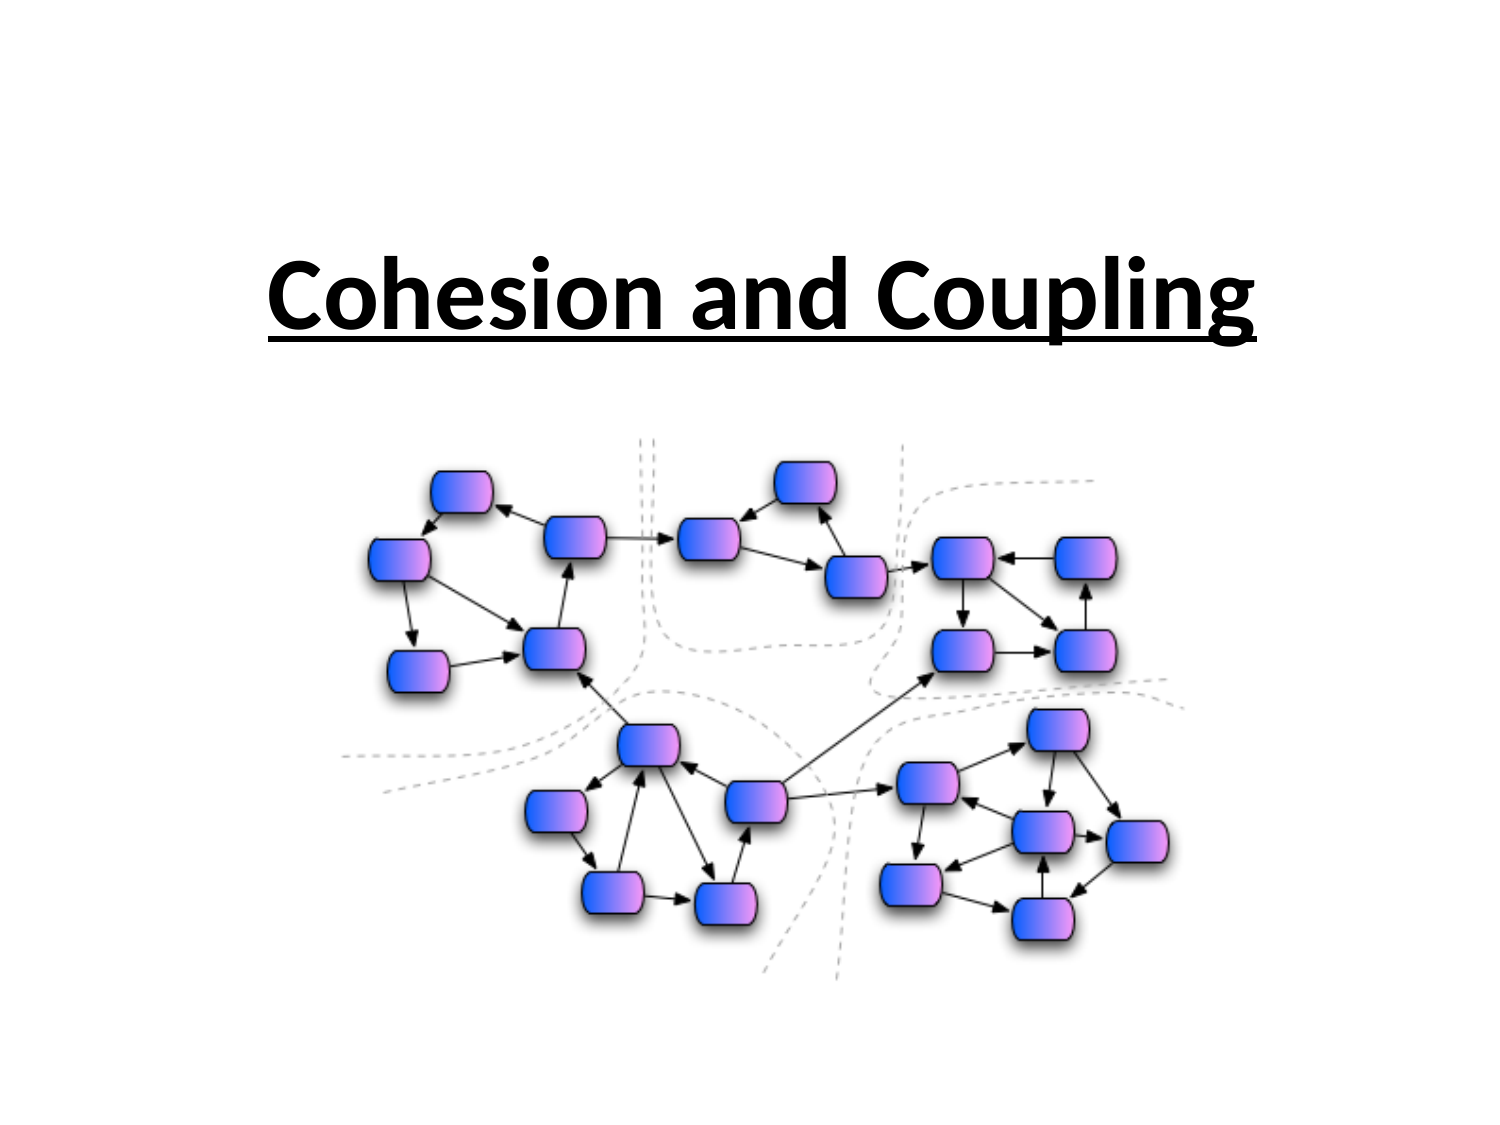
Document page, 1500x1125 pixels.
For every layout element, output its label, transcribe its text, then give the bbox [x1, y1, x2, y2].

picture [318, 418, 1207, 1001]
title Cohesion and Coupling [200, 212, 1325, 363]
